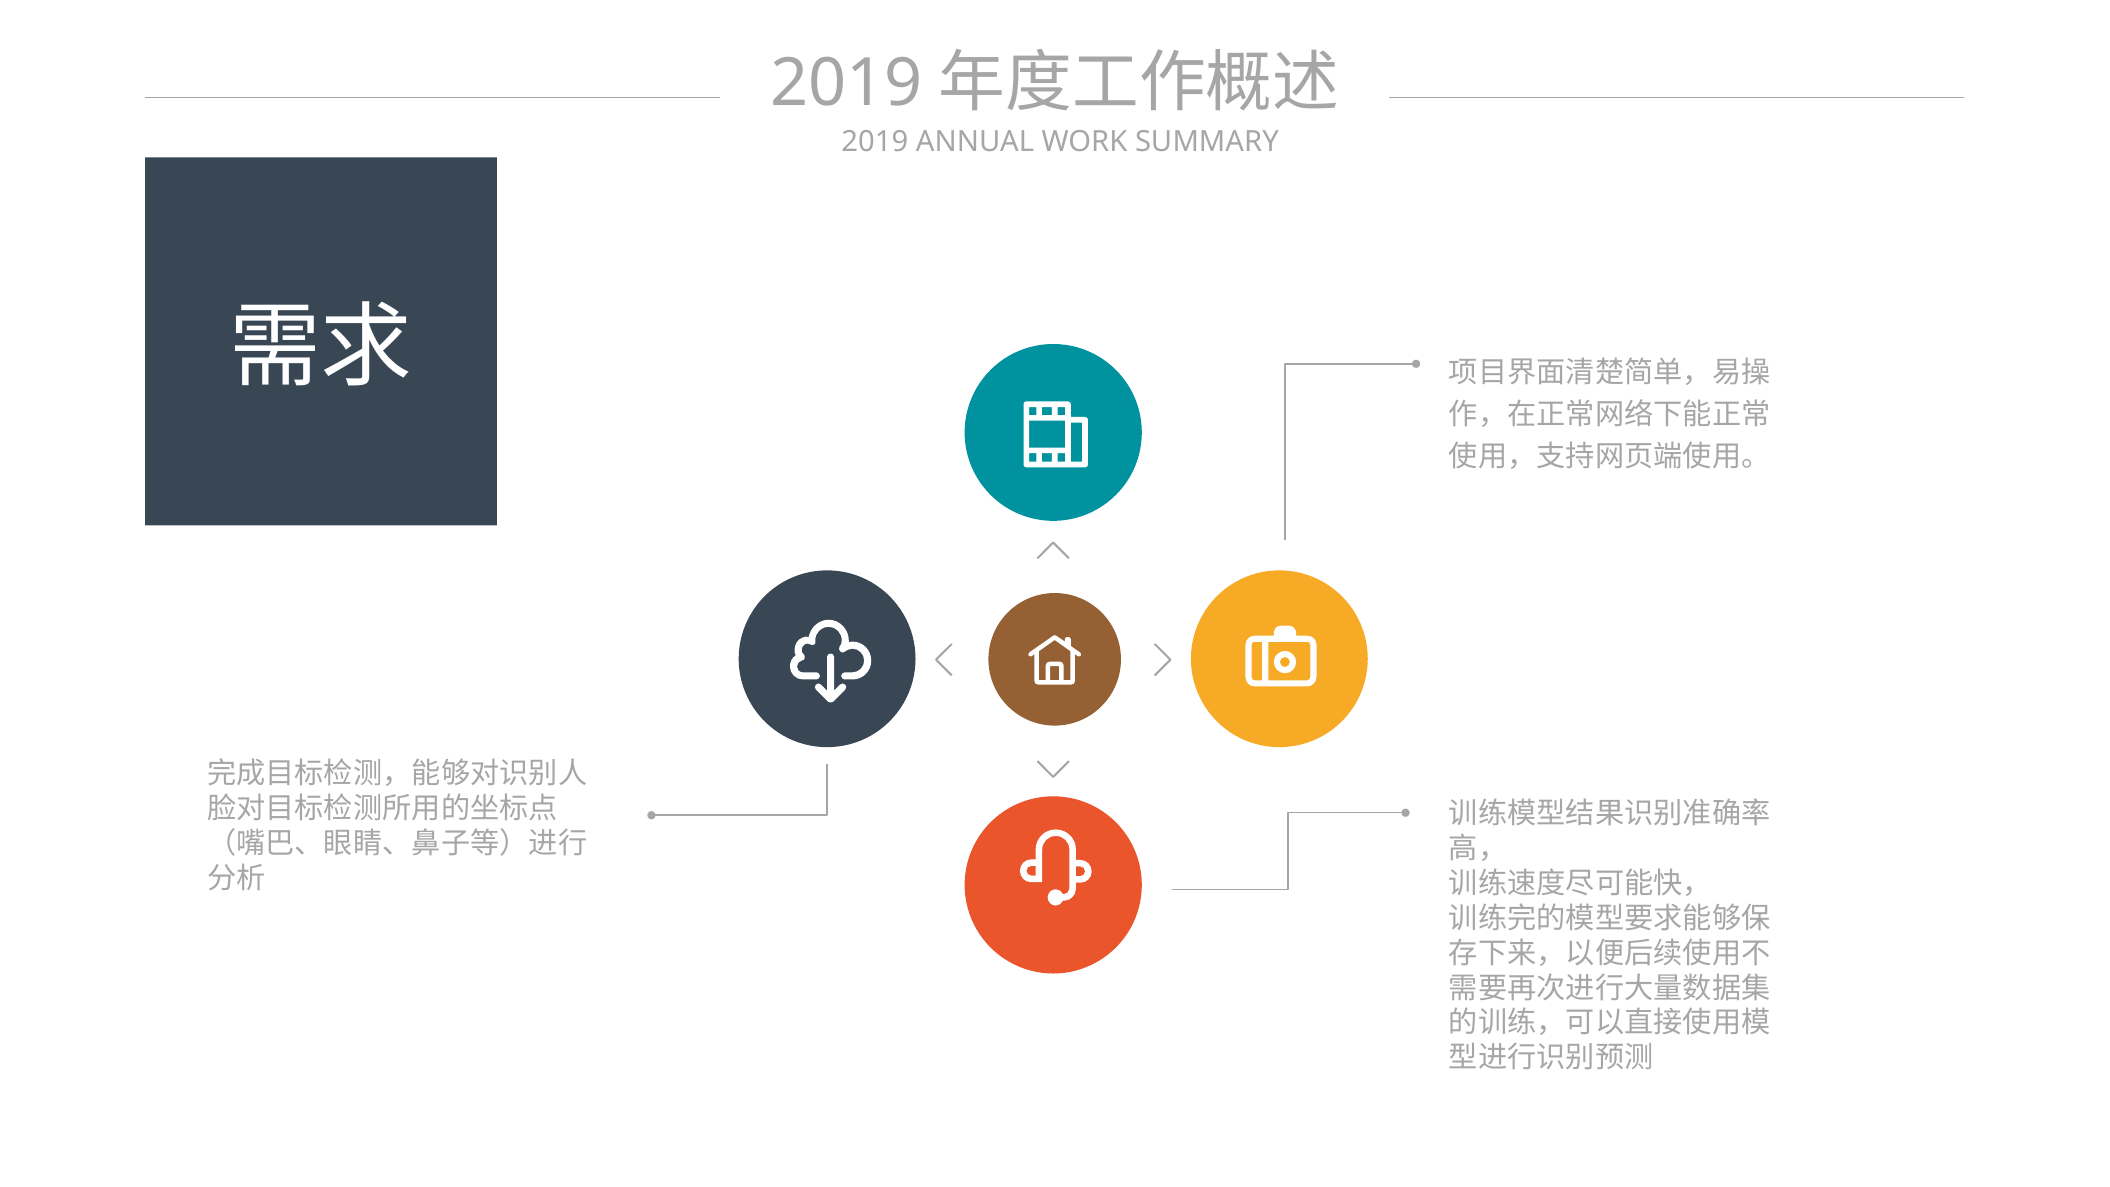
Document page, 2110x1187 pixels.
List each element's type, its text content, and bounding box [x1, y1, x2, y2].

text_box [988, 593, 1121, 726]
text_box [1284, 359, 1421, 541]
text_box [1245, 625, 1317, 687]
text_box [1154, 643, 1171, 676]
text_box 完成目标检测，能够对识别人脸对目标检测所用的坐标点（嘴巴、眼睛、鼻子等）进行分析 [192, 747, 614, 972]
text_box [1171, 808, 1410, 891]
text_box [1037, 761, 1069, 777]
text_box 2019年度工作概述 [730, 38, 1379, 96]
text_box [789, 619, 872, 703]
text_box [936, 643, 952, 676]
text_box [1190, 570, 1368, 748]
text_box [964, 796, 1142, 974]
text_box [964, 343, 1142, 521]
text_box 需求 [144, 156, 498, 526]
text_box 项目界面清楚简单，易操作，在正常网络下能正常使用，支持网页端使用。 [1449, 346, 1798, 473]
text_box 2019年度工作概述 [730, 98, 1379, 119]
text_box [1023, 401, 1088, 468]
text_box 训练模型结果识别准确率高， 训练速度尽可能快， 训练完的模型要求能够保存下来，以便后续使用不需要再次进行大量数据集的训练，可以直接使用模型进行识别预测 [1449, 794, 1798, 1109]
text_box [1028, 635, 1081, 685]
text_box [1037, 542, 1069, 559]
text_box [647, 764, 828, 820]
text_box [1019, 829, 1092, 906]
text_box [738, 570, 916, 748]
text_box 2019 ANNUAL WORK SUMMARY [824, 122, 1297, 158]
